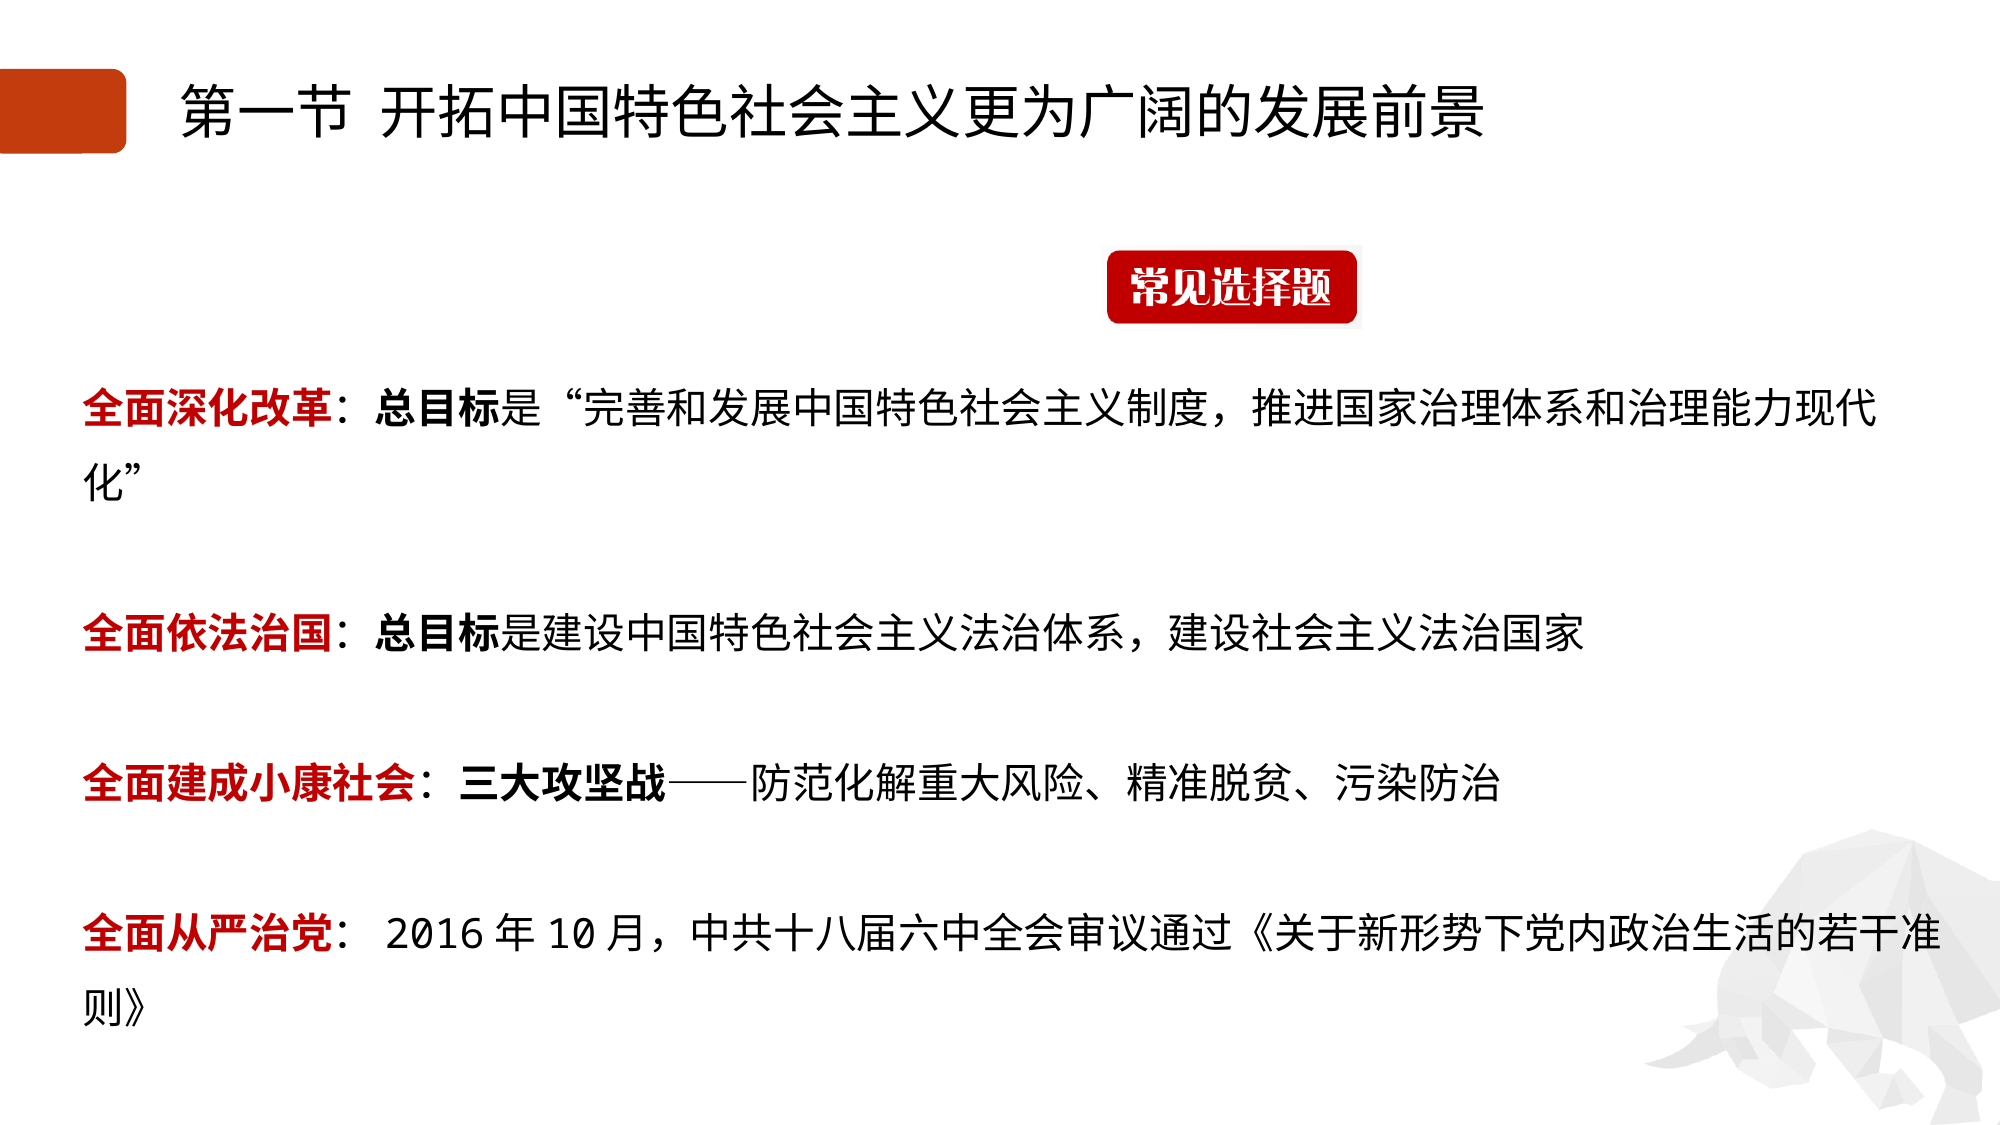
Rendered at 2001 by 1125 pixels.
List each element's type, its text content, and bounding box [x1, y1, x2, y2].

picture [1101, 245, 1362, 329]
picture [1644, 829, 2000, 1125]
title 第一节 开拓中国特色社会主义更为广阔的发展前景 [164, 69, 1836, 159]
text_box 全面深化改革：总目标是“完善和发展中国特色社会主义制度，推进国家治理体系和治理能力现代化” 全面依法治国：总目标是建设中国特色社会主义法治体系，建设社会主义法治国家 全面建成小康社会：三大攻坚战——防范化解重大风险、精准脱贫、污染防治 全面从严治党：2016年10月，中共十八届六中全会审议通过《关于新形势下党内政治生活的若干准则》 [67, 349, 1962, 1040]
